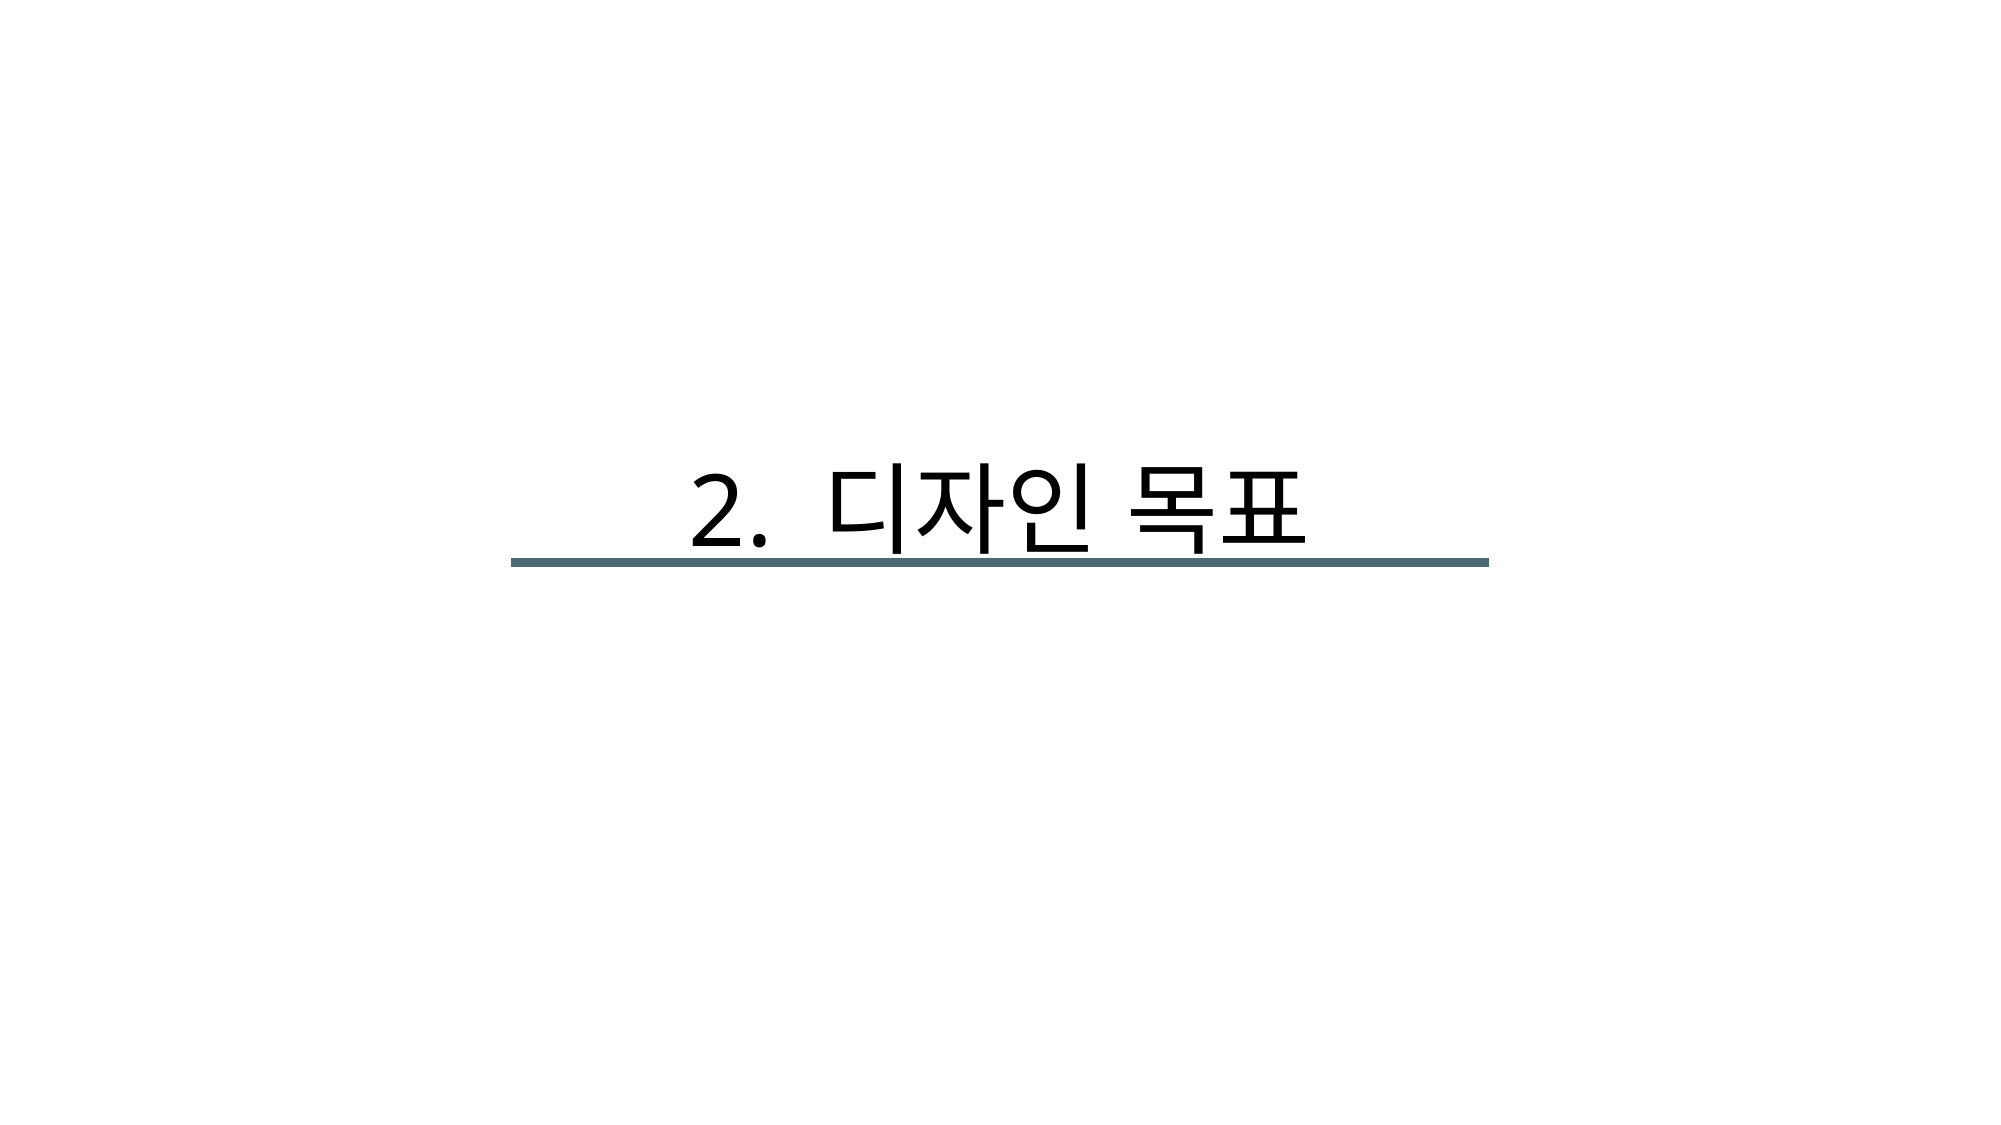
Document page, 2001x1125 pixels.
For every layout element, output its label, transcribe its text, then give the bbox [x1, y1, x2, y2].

title 2. 디자인 목표 [249, 184, 1750, 576]
